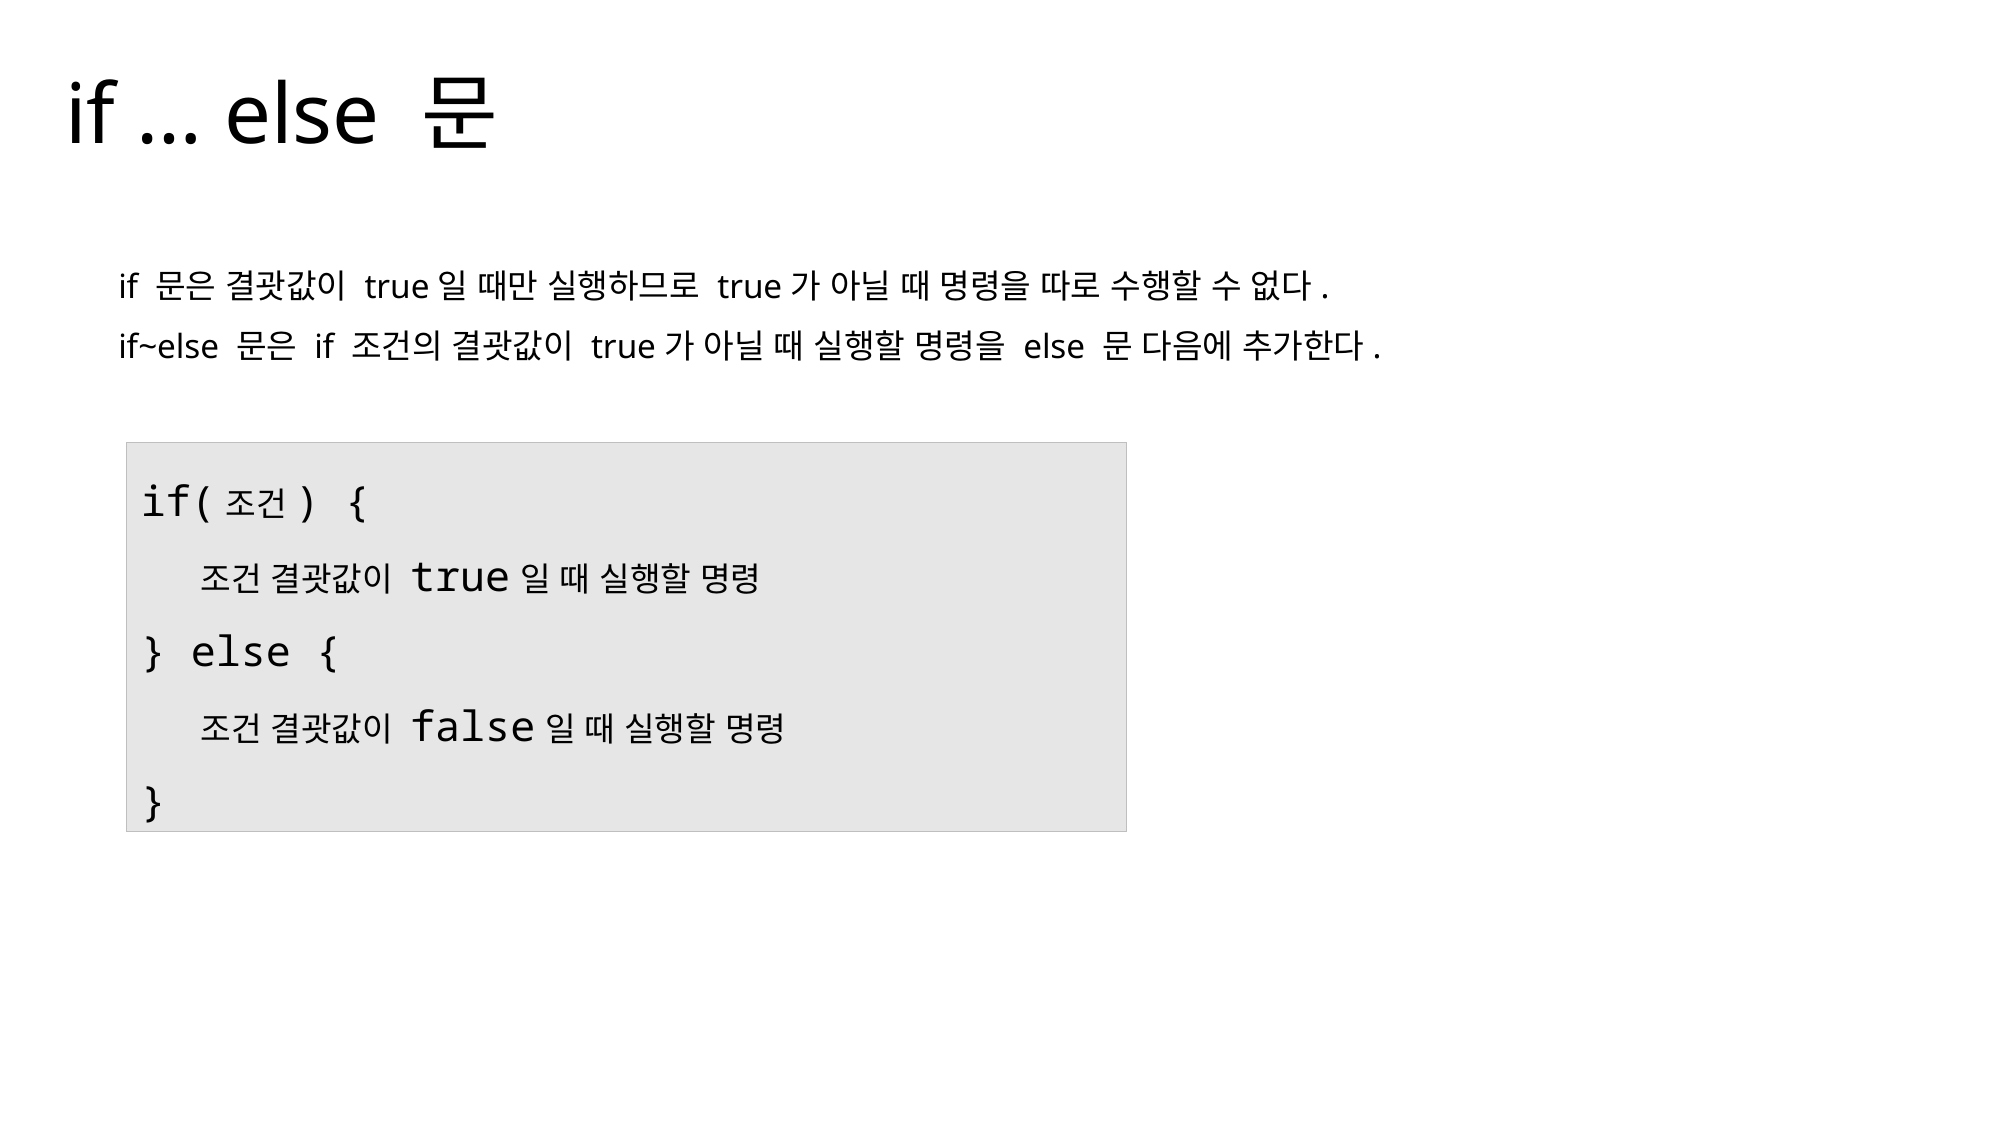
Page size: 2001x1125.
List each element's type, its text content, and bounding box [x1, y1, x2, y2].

text_box if … else 문 [50, 52, 567, 168]
text_box if(조건) { 조건 결괏값이 true일 때 실행할 명령 } else { 조건 결괏값이 false일 때 실행할 명령 } [126, 442, 1127, 832]
text_box if 문은 결괏값이 true일 때만 실행하므로 true가 아닐 때 명령을 따로 수행할 수 없다. if~else 문은 if 조건의 결괏값이 true가 아닐 때 실행할 명령을 else 문 다음에 추가한다. [103, 238, 1670, 373]
